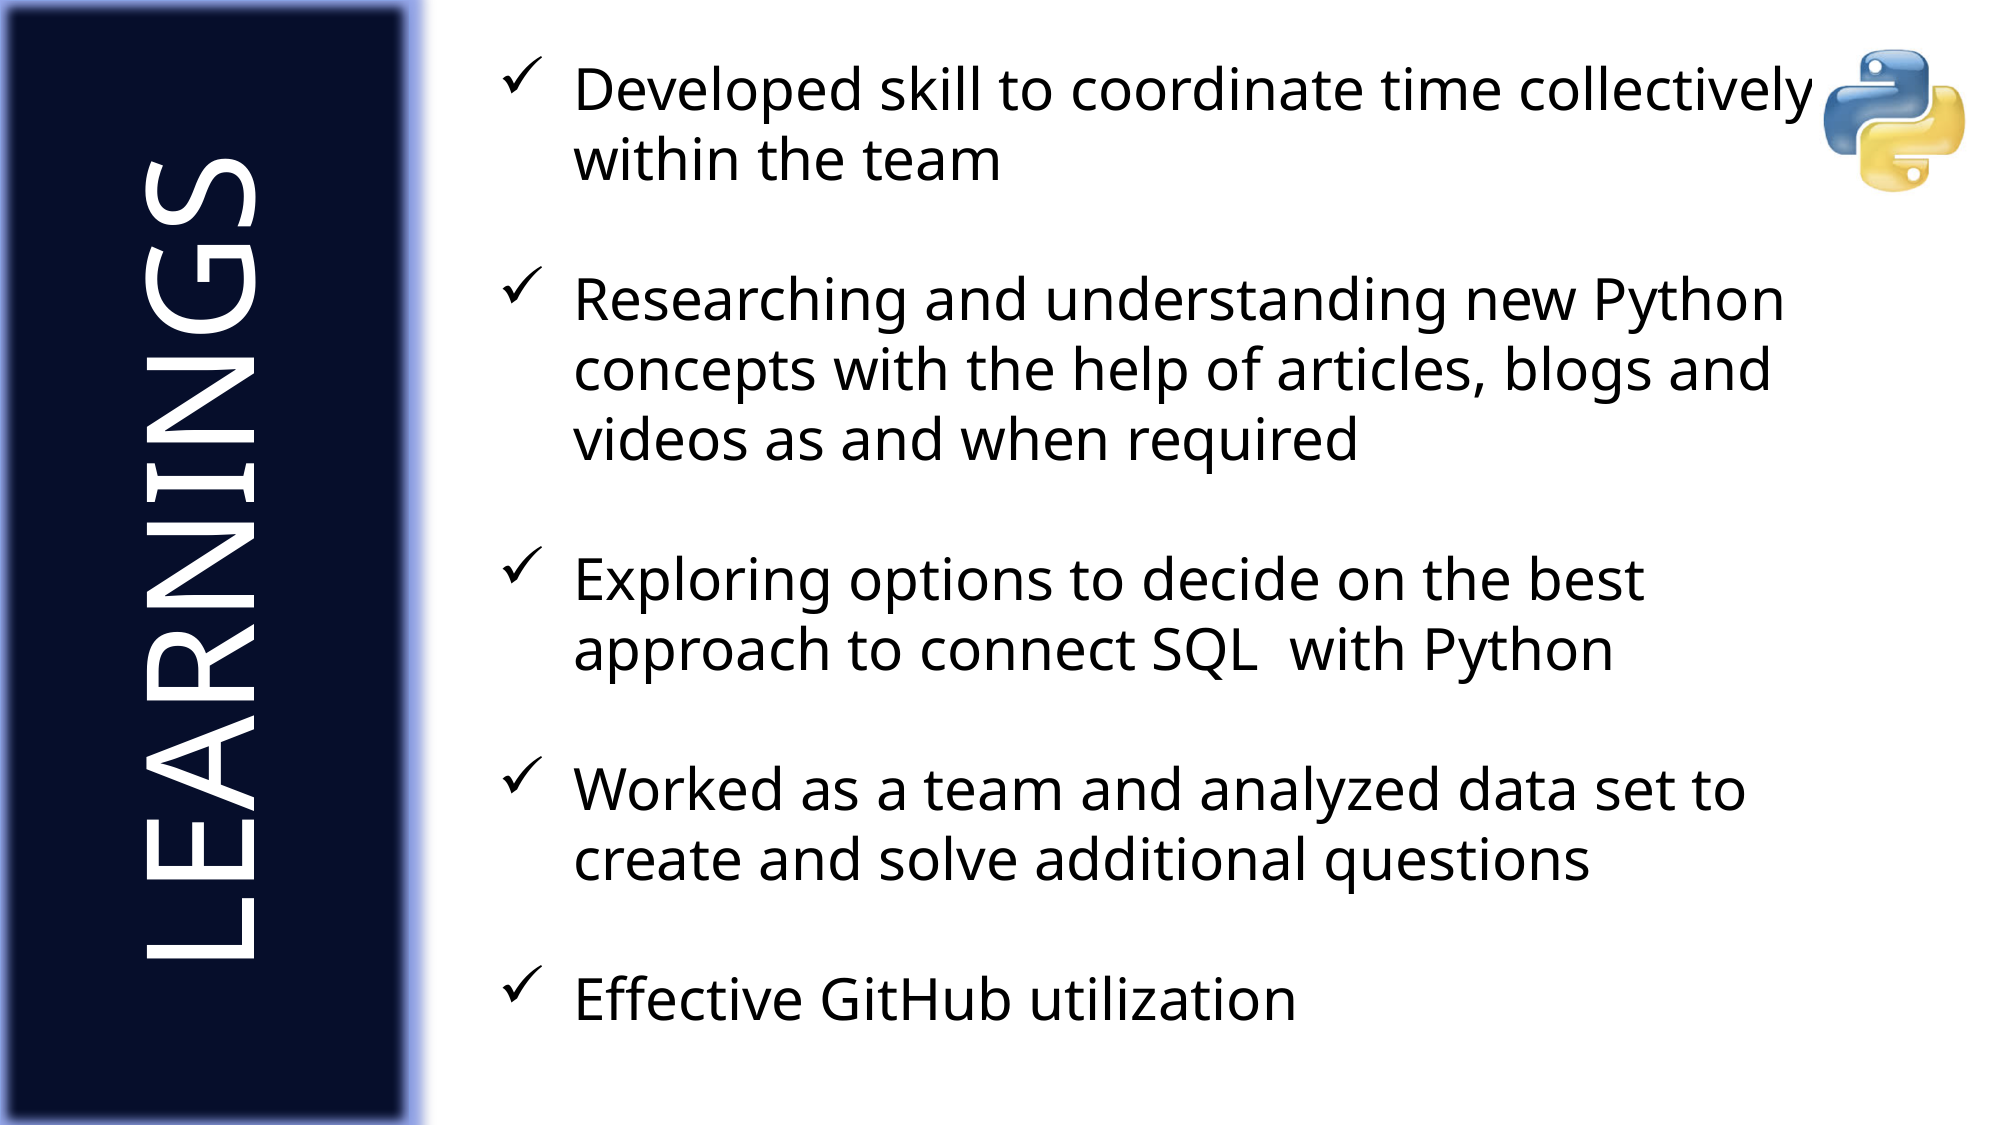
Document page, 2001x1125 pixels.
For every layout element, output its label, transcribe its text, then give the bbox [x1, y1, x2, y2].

text_box [16, 16, 394, 1111]
picture [1812, 28, 1982, 216]
text_box Developed skill to coordinate time collectively within the team Researching and understanding new Python concepts with the help of articles, blogs and videos as and when required Exploring options to decide on the best approach to connect SQL with Python Worked as a team and analyzed data set to create and solve additional questions Effective GitHub utilization [408, 0, 1886, 1125]
text_box LEARNINGS [96, 53, 292, 1072]
